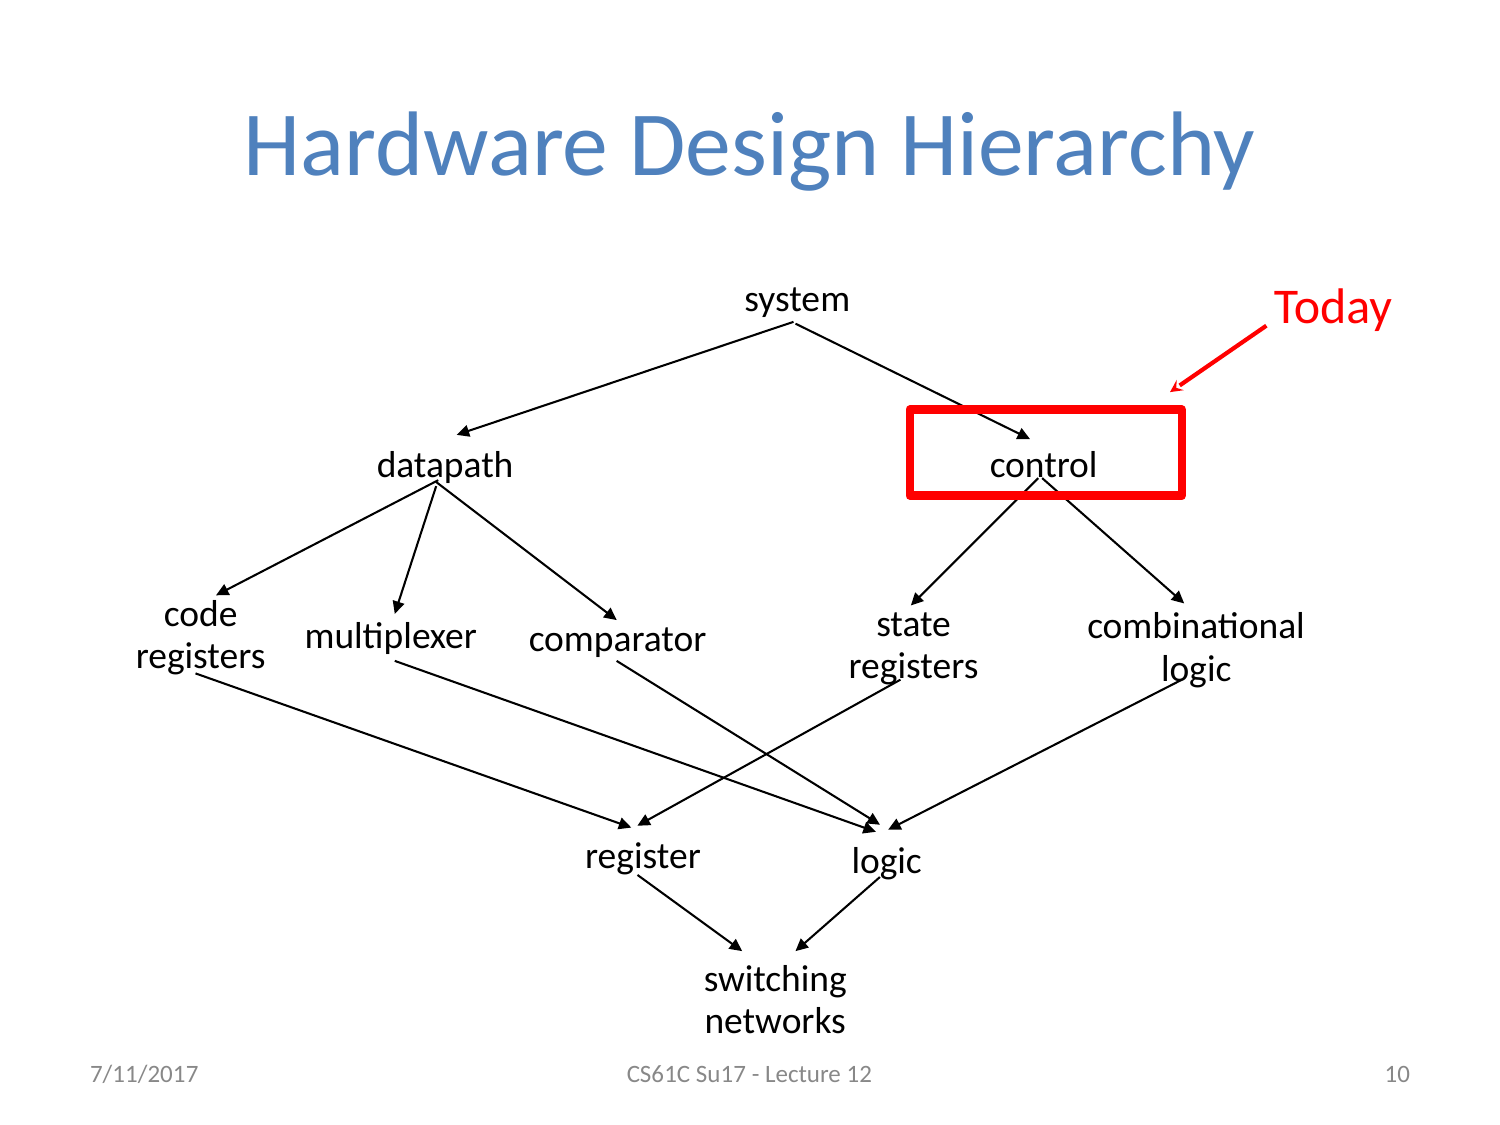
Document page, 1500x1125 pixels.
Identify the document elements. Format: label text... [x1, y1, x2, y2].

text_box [887, 679, 1183, 830]
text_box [215, 479, 439, 596]
slide_number ‹#› [1074, 1042, 1425, 1103]
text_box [435, 481, 617, 621]
text_box logic [848, 835, 987, 891]
text_box code registers [124, 587, 277, 679]
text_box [394, 660, 876, 832]
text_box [456, 321, 794, 436]
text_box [394, 604, 430, 615]
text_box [797, 323, 1031, 440]
text_box system [741, 273, 910, 322]
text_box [795, 876, 881, 952]
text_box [1041, 477, 1185, 604]
text_box state registers [788, 598, 1018, 678]
text_box comparator [525, 612, 754, 659]
footer CS61C Su17 - Lecture 12 [512, 1042, 988, 1103]
text_box multiplexer [301, 610, 525, 667]
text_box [910, 477, 1039, 606]
title Hardware Design Hierarchy [75, 45, 1425, 233]
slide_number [75, 1042, 425, 1103]
text_box datapath [373, 439, 573, 480]
text_box switching networks [623, 953, 928, 1042]
text_box [882, 679, 887, 688]
text_box [909, 409, 1182, 477]
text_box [195, 673, 389, 828]
text_box combinational logic [1018, 600, 1374, 691]
text_box register [582, 841, 757, 887]
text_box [637, 874, 743, 952]
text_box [1169, 266, 1409, 393]
